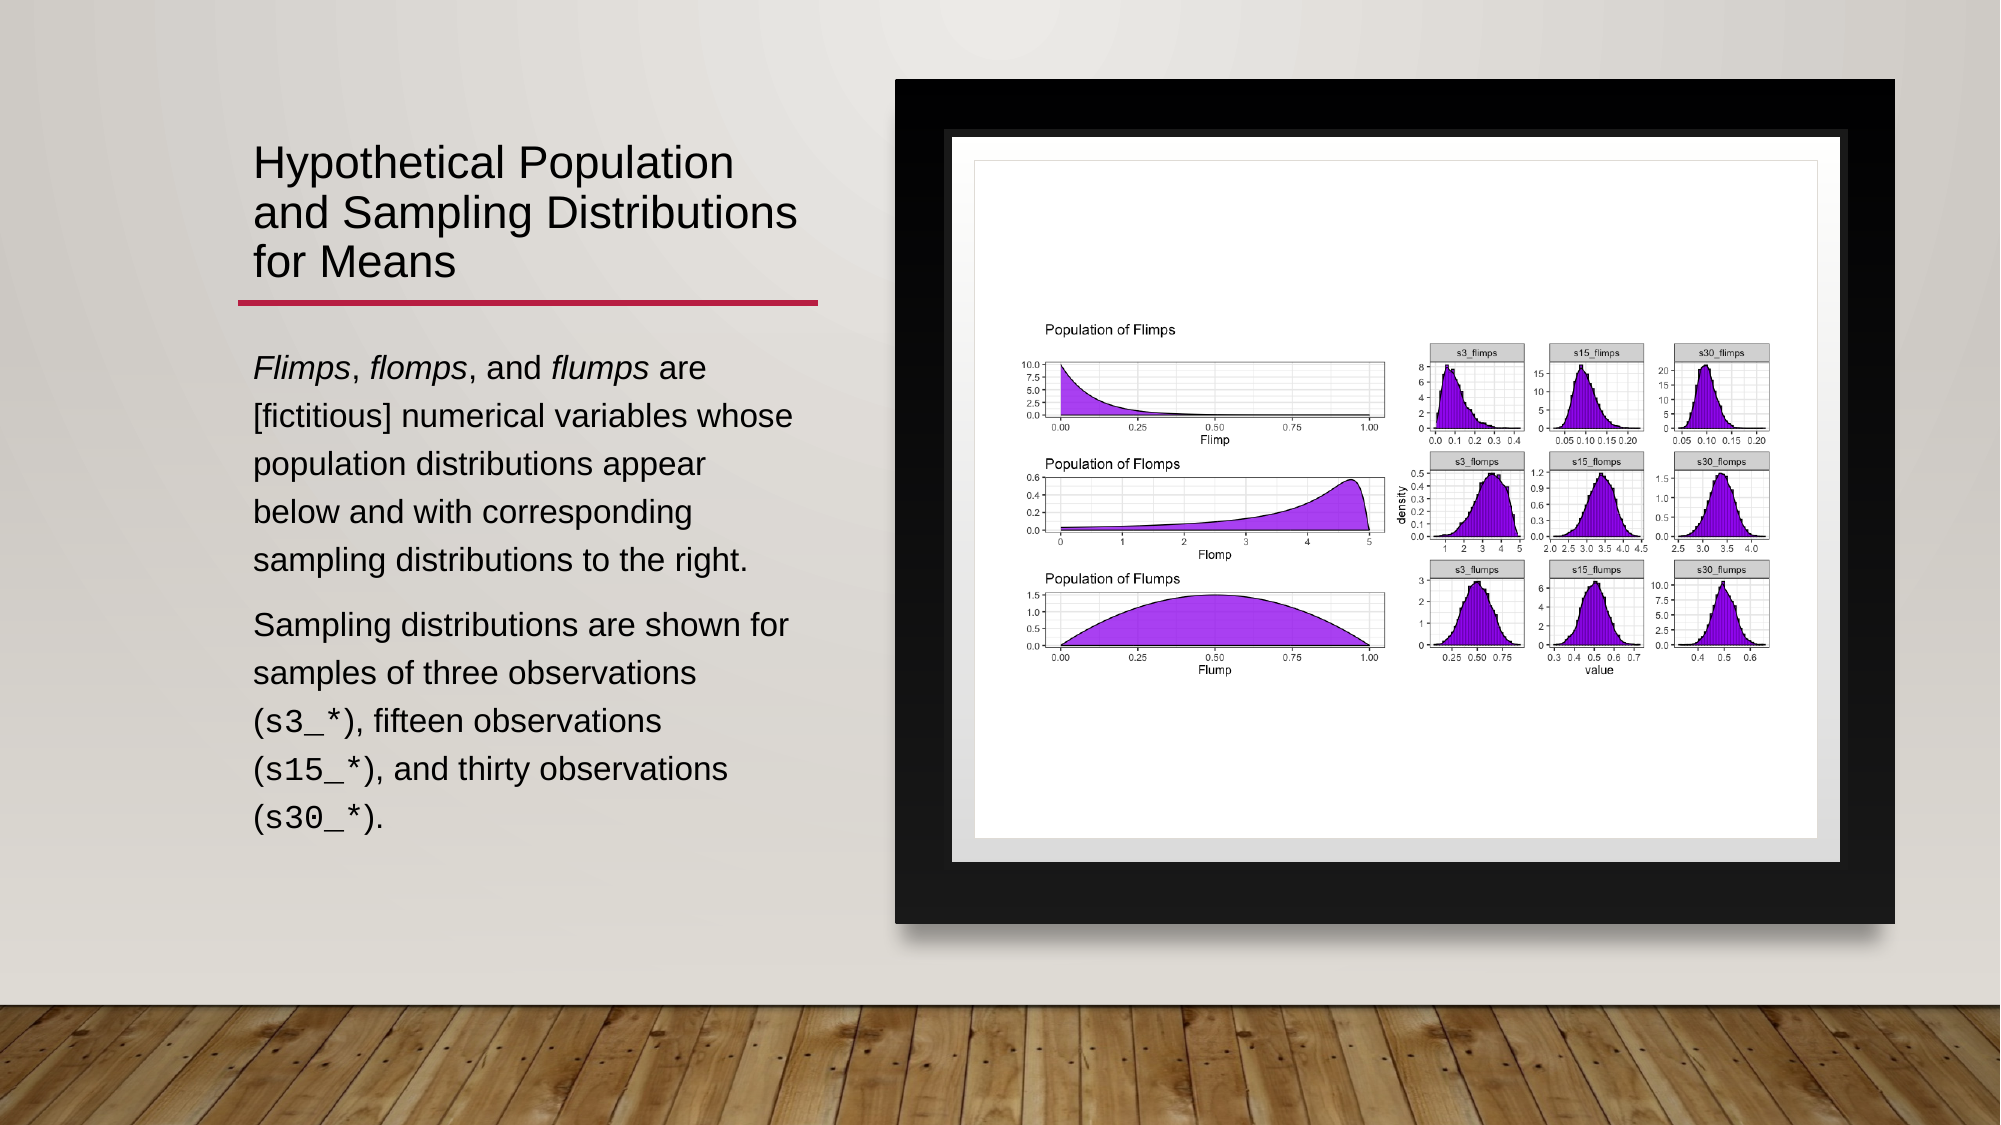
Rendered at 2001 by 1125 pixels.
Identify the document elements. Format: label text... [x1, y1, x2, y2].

text_box [0, 330, 2000, 1004]
picture [0, 1006, 2000, 1125]
list Flimps, flomps, and flumps are [fictitious] numerical variables whose population distributions appear below and with corresponding sampling distributions to the right. Sampling distributions are shown for samples of three observations (s3_*), fifteen observations (s15_*), and thirty observations (s30_*). [238, 330, 817, 897]
title Hypothetical Population and Sampling Distributions for Means [238, 131, 818, 302]
text_box [0, 0, 2000, 330]
picture [999, 302, 1791, 699]
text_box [895, 78, 1896, 924]
